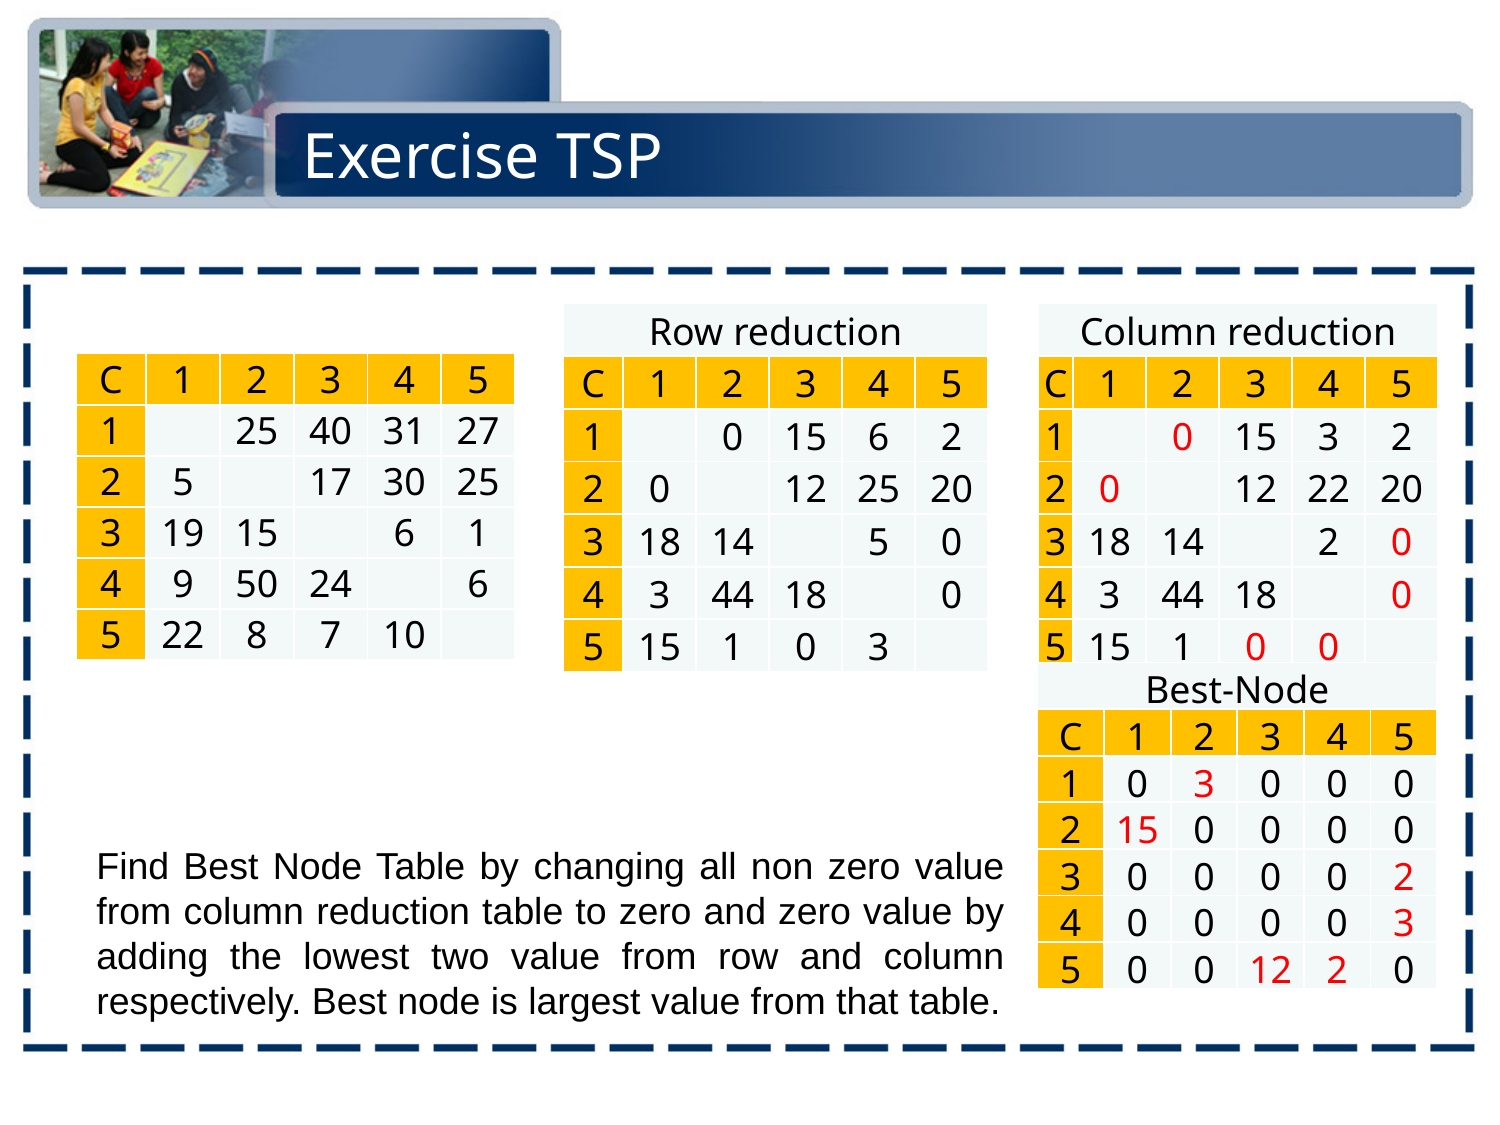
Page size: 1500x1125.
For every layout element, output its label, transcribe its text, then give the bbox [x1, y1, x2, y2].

table_cell 1 [1038, 757, 1103, 801]
table_cell 0 [1238, 803, 1303, 848]
table_cell 3 [1172, 757, 1236, 801]
table_cell 2 [1305, 943, 1370, 988]
table_cell 15 [1105, 803, 1170, 848]
table_cell 0 [1105, 850, 1170, 895]
table_cell 2 [1371, 850, 1436, 895]
table_cell 12 [1238, 943, 1303, 988]
table_cell 0 [1305, 757, 1370, 801]
table_cell 0 [1105, 943, 1170, 988]
table_cell 0 [1371, 757, 1436, 801]
table_header Best-Node [1038, 663, 1436, 708]
table_cell 4 [1038, 896, 1103, 941]
table_cell 5 [1371, 710, 1436, 755]
picture [0, 0, 1500, 1125]
table_cell 5 [1038, 943, 1103, 988]
table_cell 0 [1305, 896, 1370, 941]
table_cell 3 [1038, 850, 1103, 895]
text_box Find Best Node Table by changing all non zero value from column reduction table to zero and zero value by adding the lowest two value from row and column respectively. Best node is largest value from that table. [81, 834, 1020, 1030]
table_cell 0 [1371, 943, 1436, 988]
table_cell 0 [1238, 896, 1303, 941]
table_cell 2 [1038, 803, 1103, 848]
table_cell 0 [1105, 757, 1170, 801]
table_cell 0 [1305, 803, 1370, 848]
table_cell 2 [1172, 710, 1236, 755]
table_cell 0 [1172, 896, 1236, 941]
table_cell 0 [1172, 943, 1236, 988]
table_cell 0 [1371, 803, 1436, 848]
table_cell 0 [1172, 850, 1236, 895]
table_cell 0 [1238, 850, 1303, 895]
table_cell 0 [1105, 896, 1170, 941]
table_cell 0 [1172, 803, 1236, 848]
table_cell 0 [1238, 757, 1303, 801]
table_cell C [1038, 710, 1103, 755]
table_cell 3 [1238, 710, 1303, 755]
table_cell 4 [1305, 710, 1370, 755]
table_cell 3 [1371, 896, 1436, 941]
table_cell 0 [1305, 850, 1370, 895]
title Exercise TSP [287, 125, 1450, 183]
table_cell 1 [1105, 710, 1170, 755]
